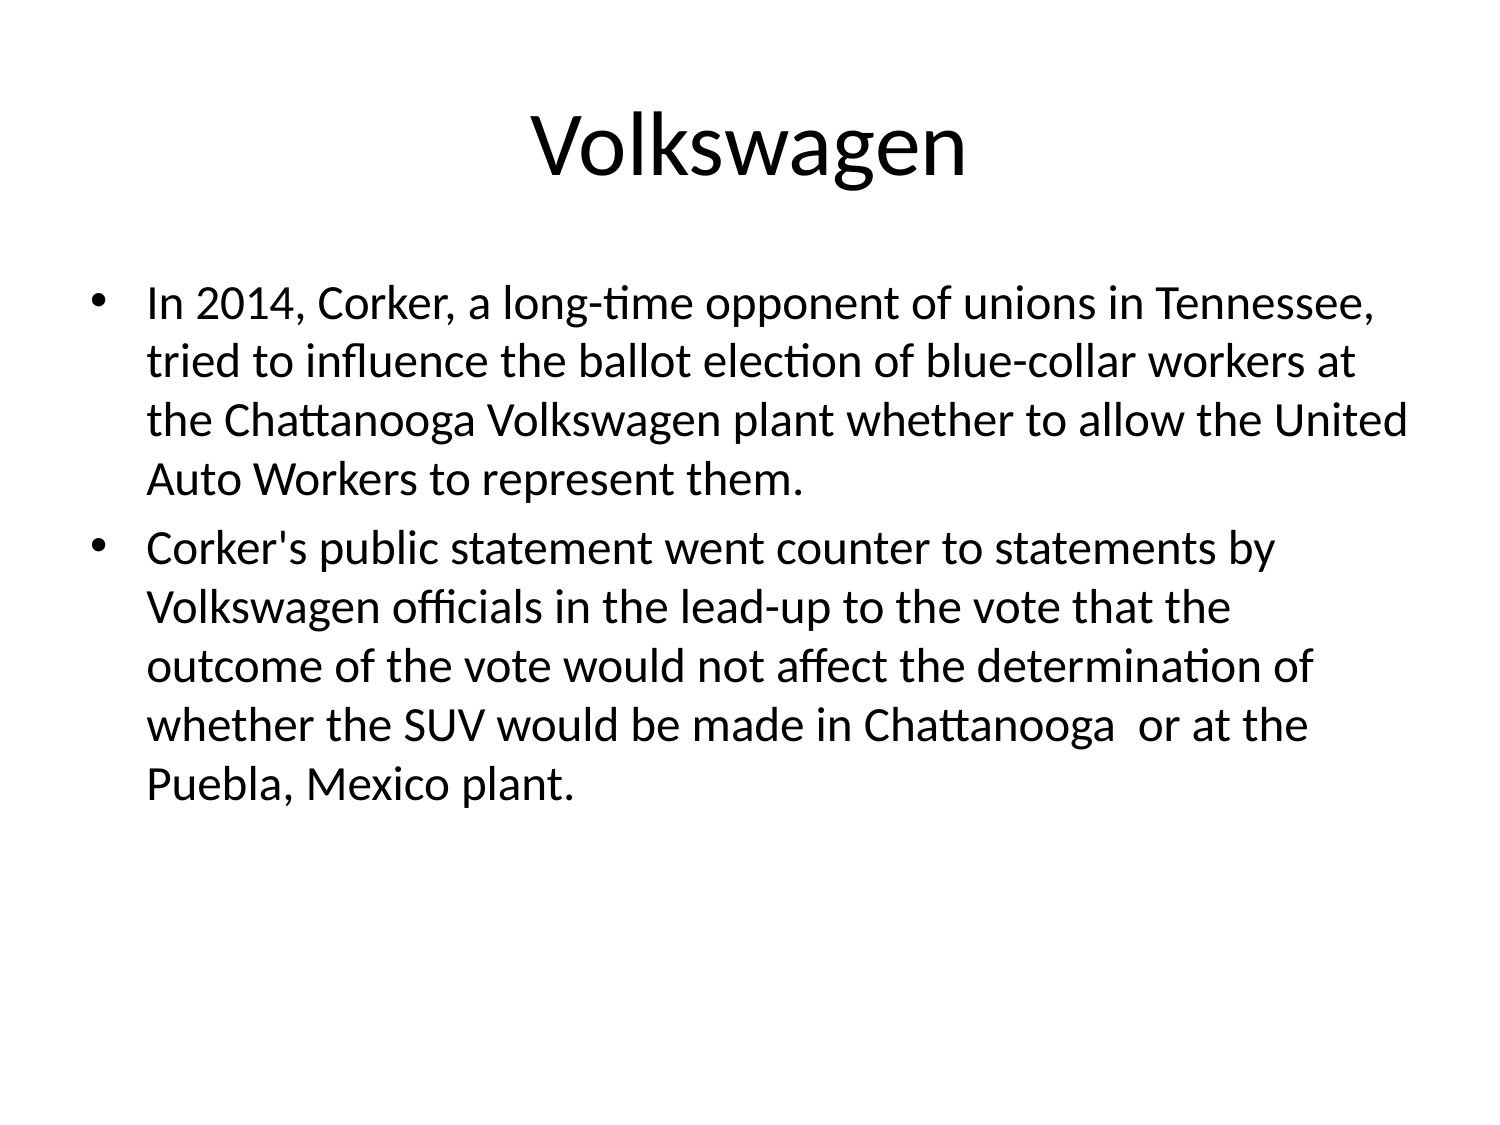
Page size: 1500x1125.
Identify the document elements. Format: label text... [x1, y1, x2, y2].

list In 2014, Corker, a long-time opponent of unions in Tennessee, tried to influence the ballot election of blue-collar workers at the Chattanooga Volkswagen plant whether to allow the United Auto Workers to represent them. Corker's public statement went counter to statements by Volkswagen officials in the lead-up to the vote that the outcome of the vote would not affect the determination of whether the SUV would be made in Chattanooga or at the Puebla, Mexico plant. [75, 262, 1425, 1005]
title Volkswagen [75, 45, 1425, 233]
